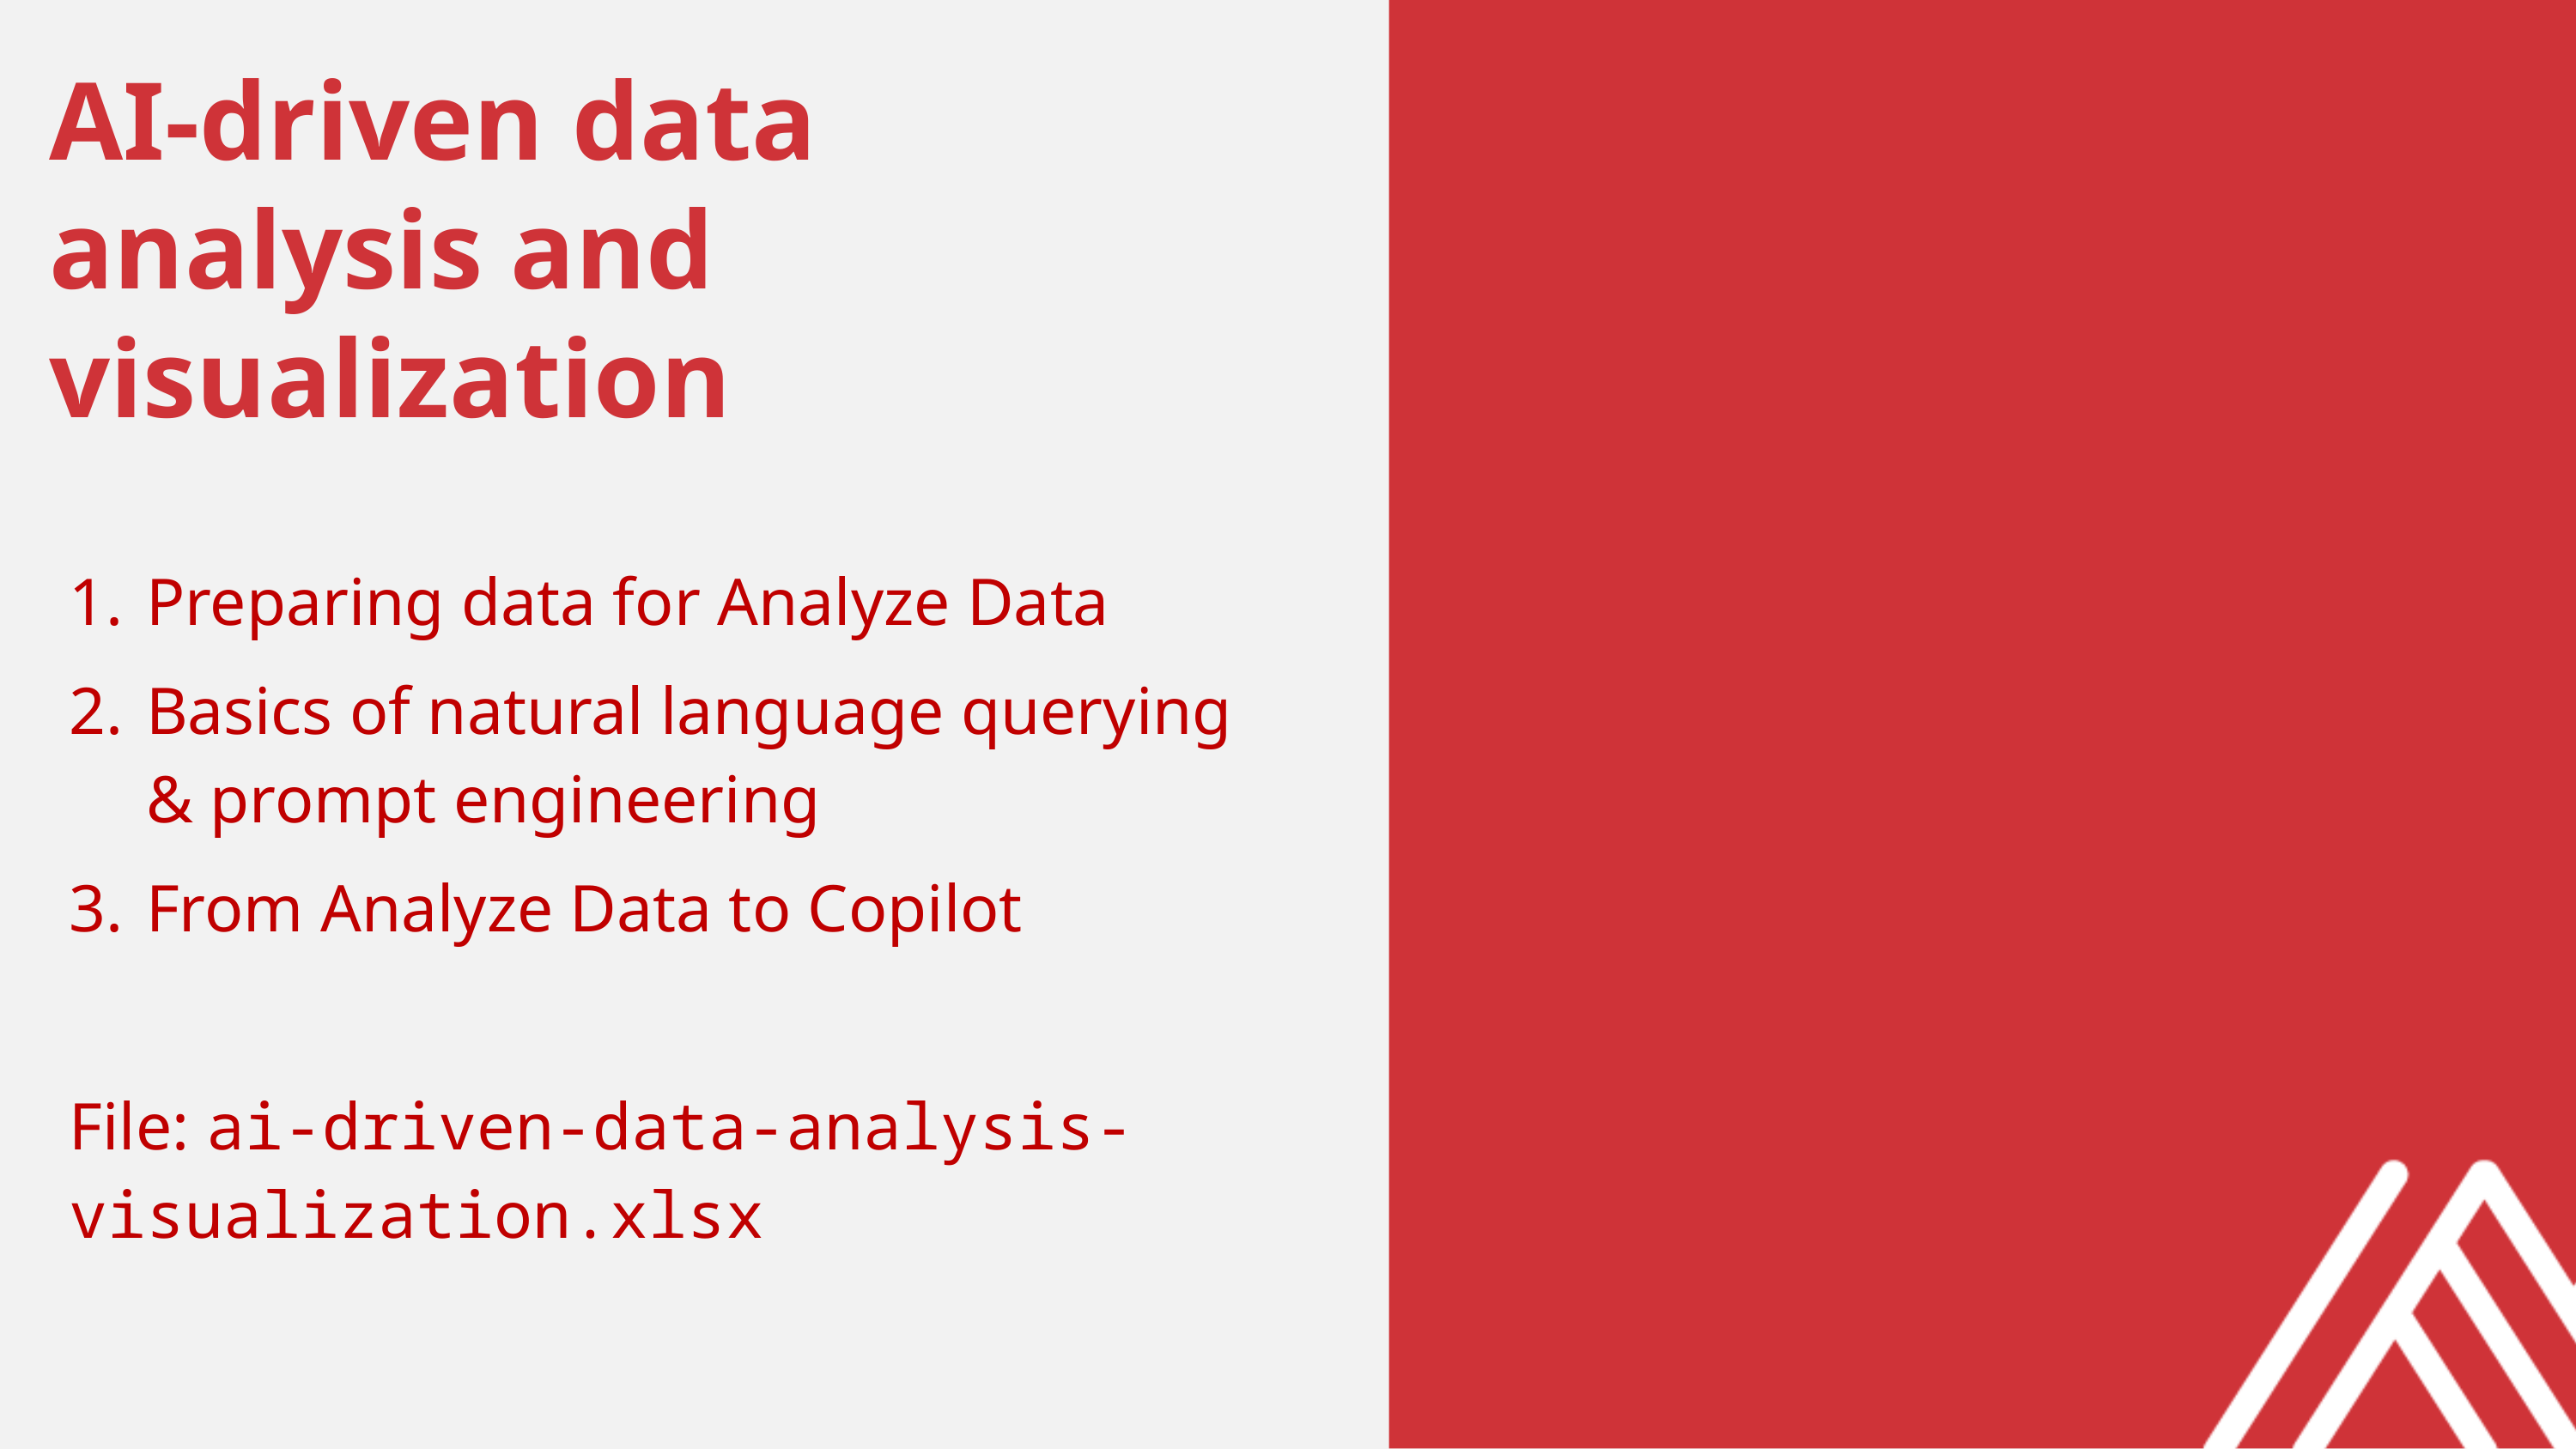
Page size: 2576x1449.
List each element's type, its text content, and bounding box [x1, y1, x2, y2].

text_box AI-driven data analysis and visualization Preparing data for Analyze Data Basics of natural language querying & prompt engineering From Analyze Data to Copilot File: ai-driven-data-analysis-visualization.xlsx [36, 46, 1291, 1387]
text_box [1388, 0, 2576, 1449]
picture [2194, 1062, 2576, 1449]
